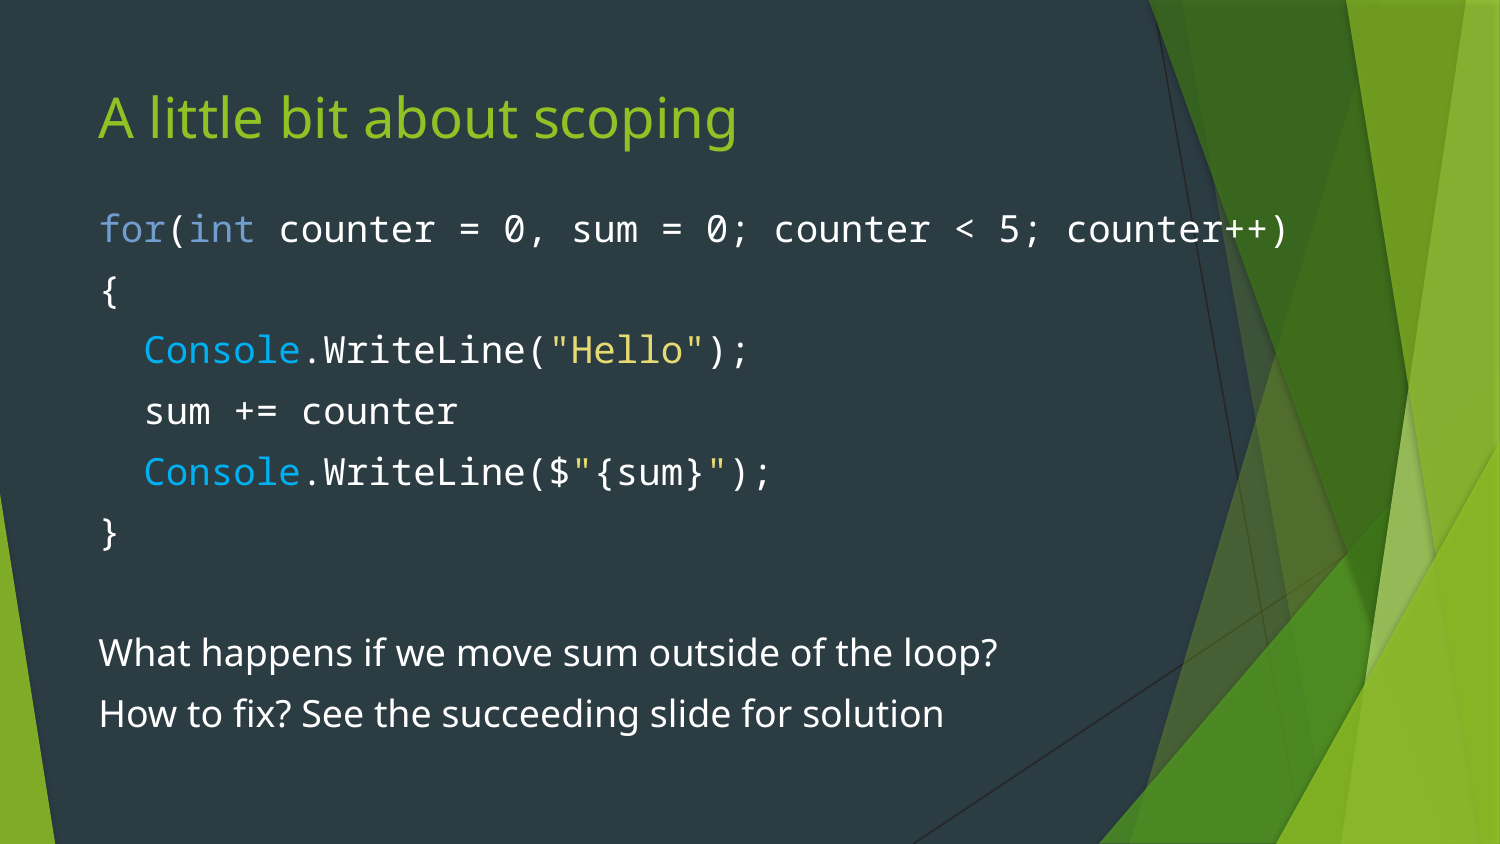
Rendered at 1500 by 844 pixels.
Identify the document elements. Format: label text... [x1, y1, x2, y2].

list for(int counter = 0, sum = 0; counter < 5; counter++) { Console.WriteLine("Hello"); sum += counter Console.WriteLine($"{sum}"); } What happens if we move sum outside of the loop? How to fix? See the succeeding slide for solution [83, 197, 1329, 744]
title A little bit about scoping [83, 75, 1141, 197]
